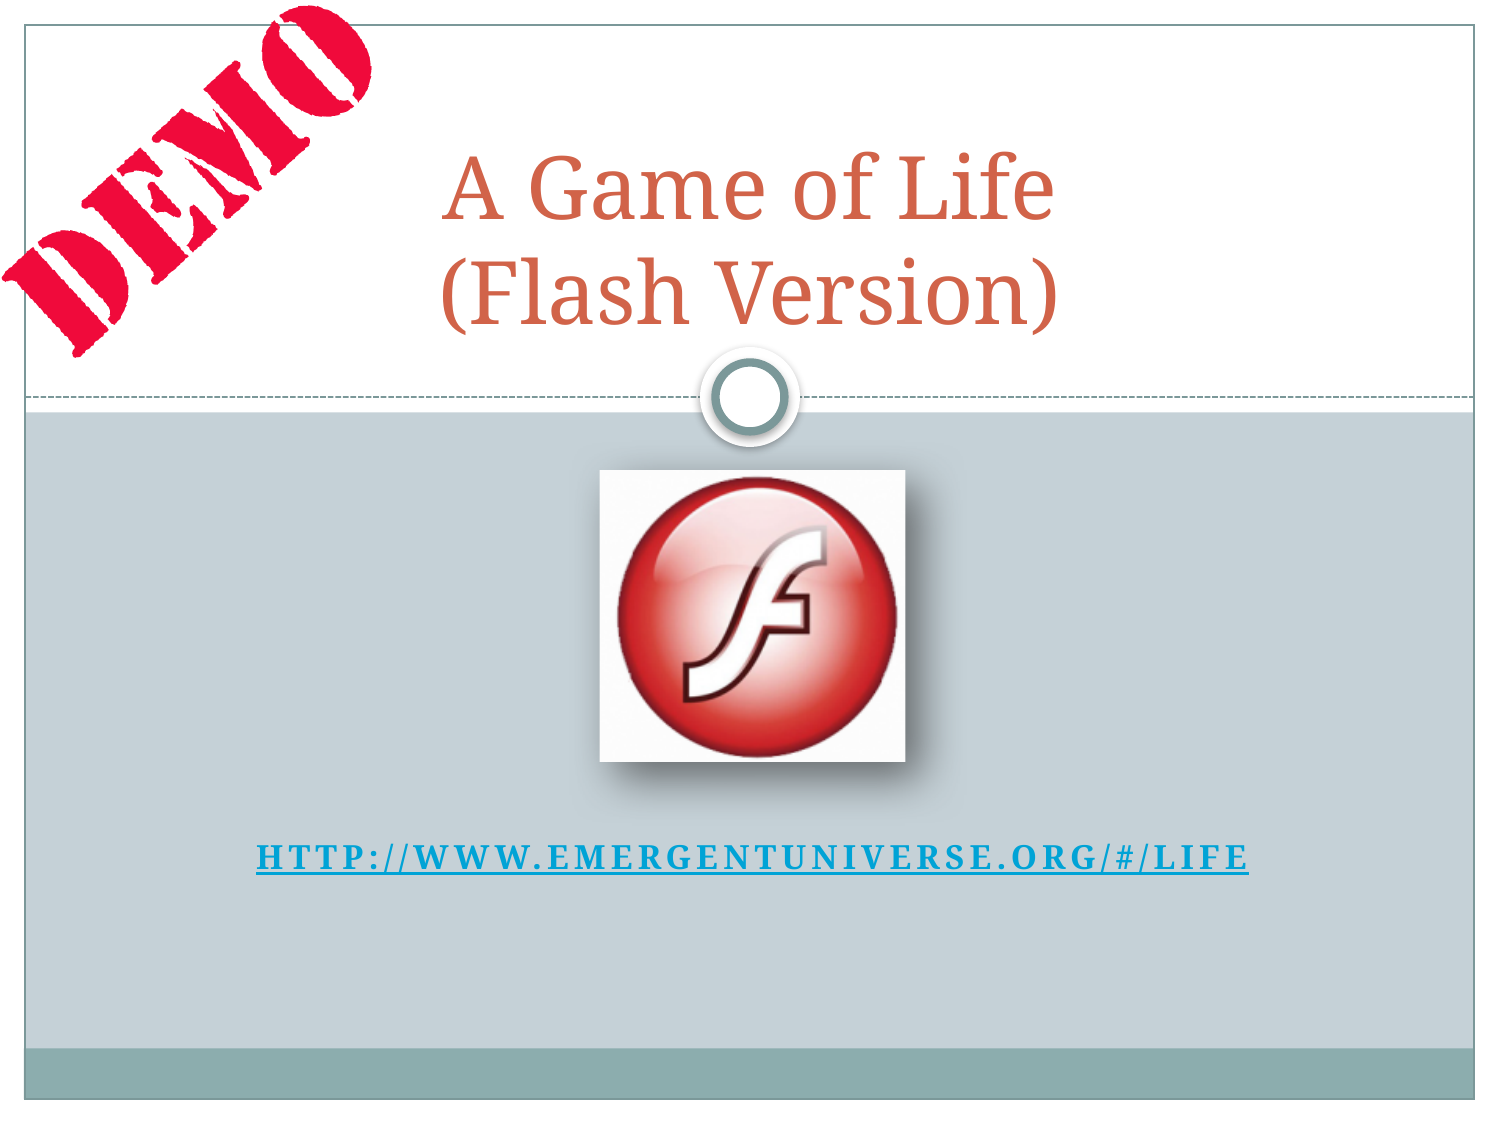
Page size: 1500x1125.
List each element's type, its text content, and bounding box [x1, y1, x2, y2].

picture [599, 469, 906, 762]
title A Game of Life (Flash Version) [404, 62, 1388, 350]
text_box http://www.emergentuniverse.org/#/life [54, 782, 1450, 925]
picture [0, 0, 413, 401]
